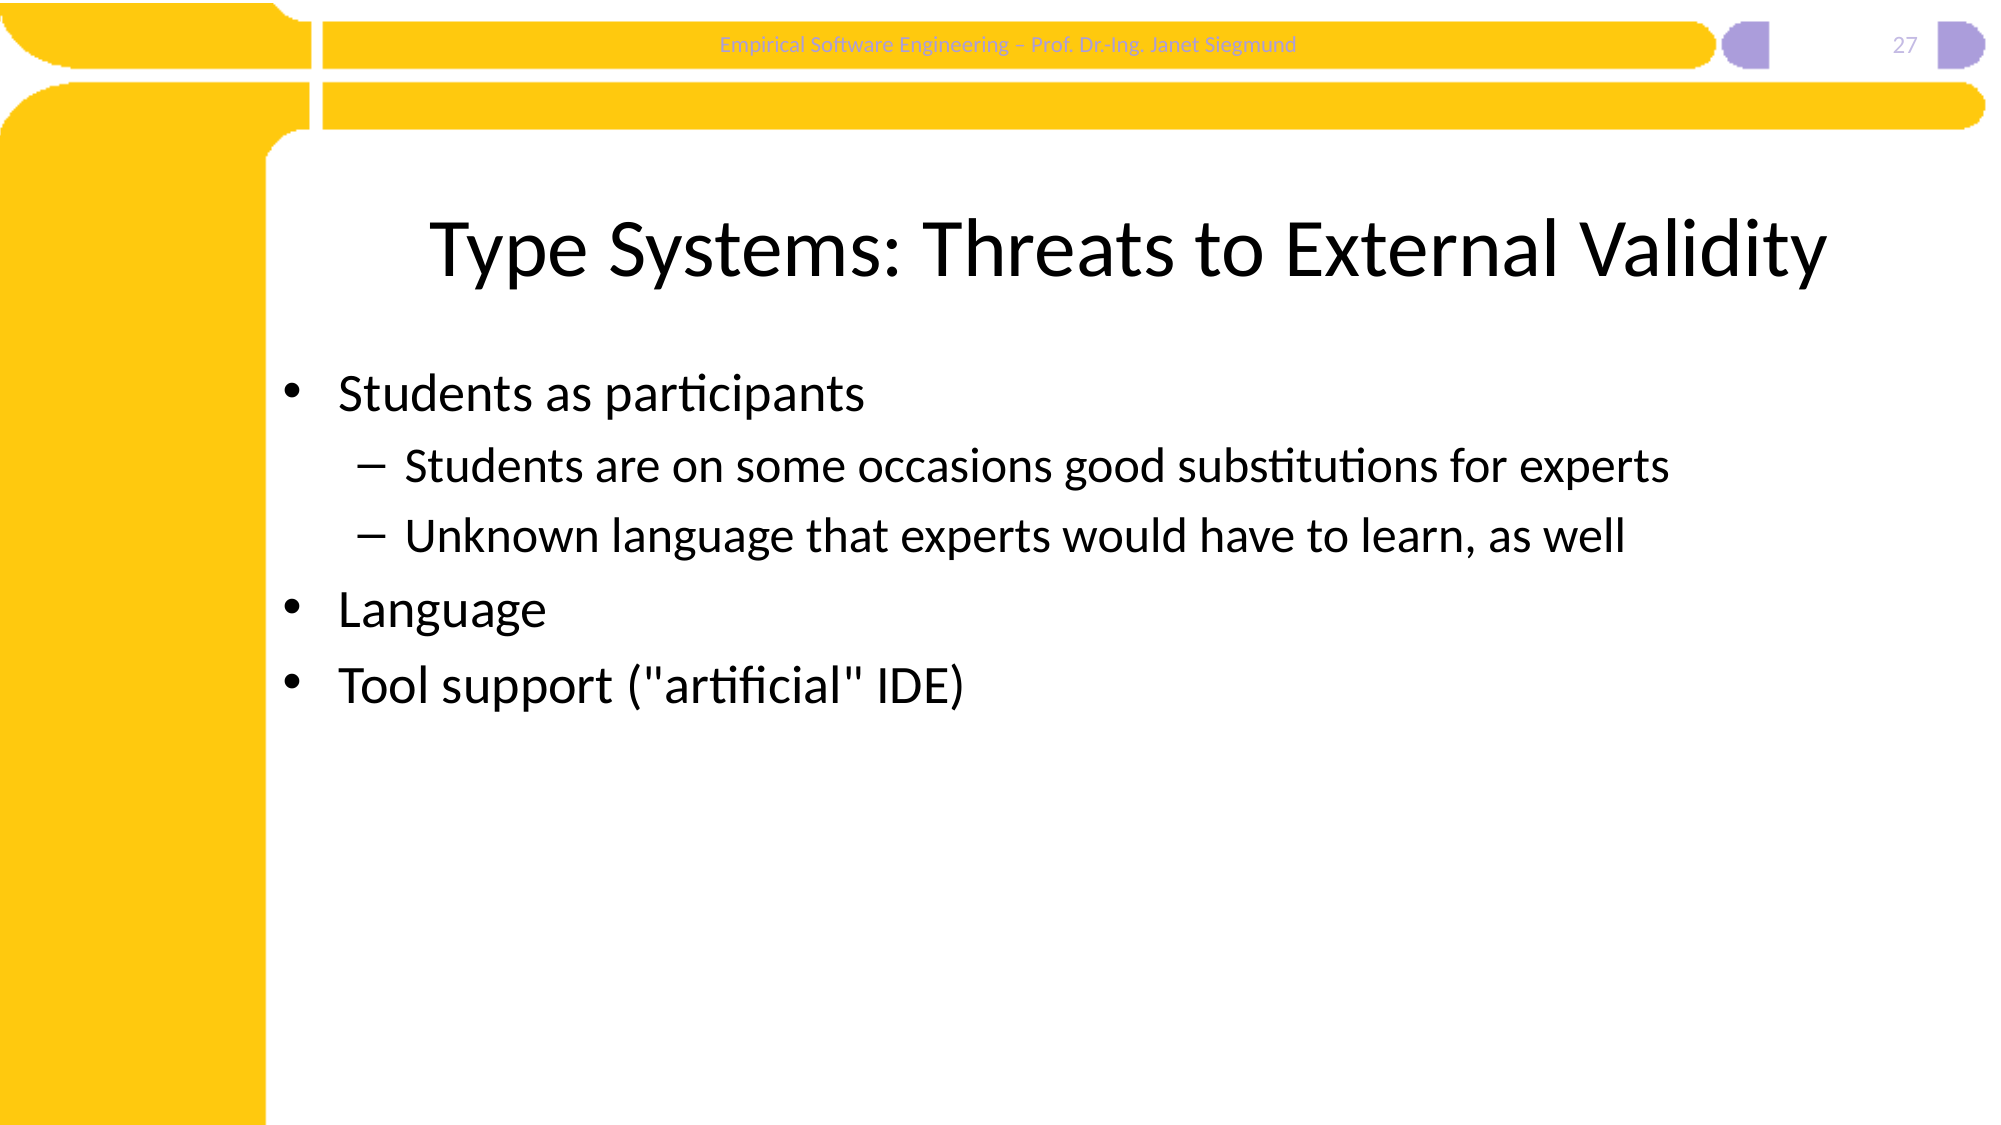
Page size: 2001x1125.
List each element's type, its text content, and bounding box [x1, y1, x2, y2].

picture [0, 3, 1999, 1125]
slide_number 27 [1767, 20, 1934, 67]
list Students as participants Students are on some occasions good substitutions for experts Unknown language that experts would have to learn, as well Language Tool support ("artificial" IDE) [267, 349, 1993, 1104]
title Type Systems: Threats to External Validity [267, 149, 1993, 338]
